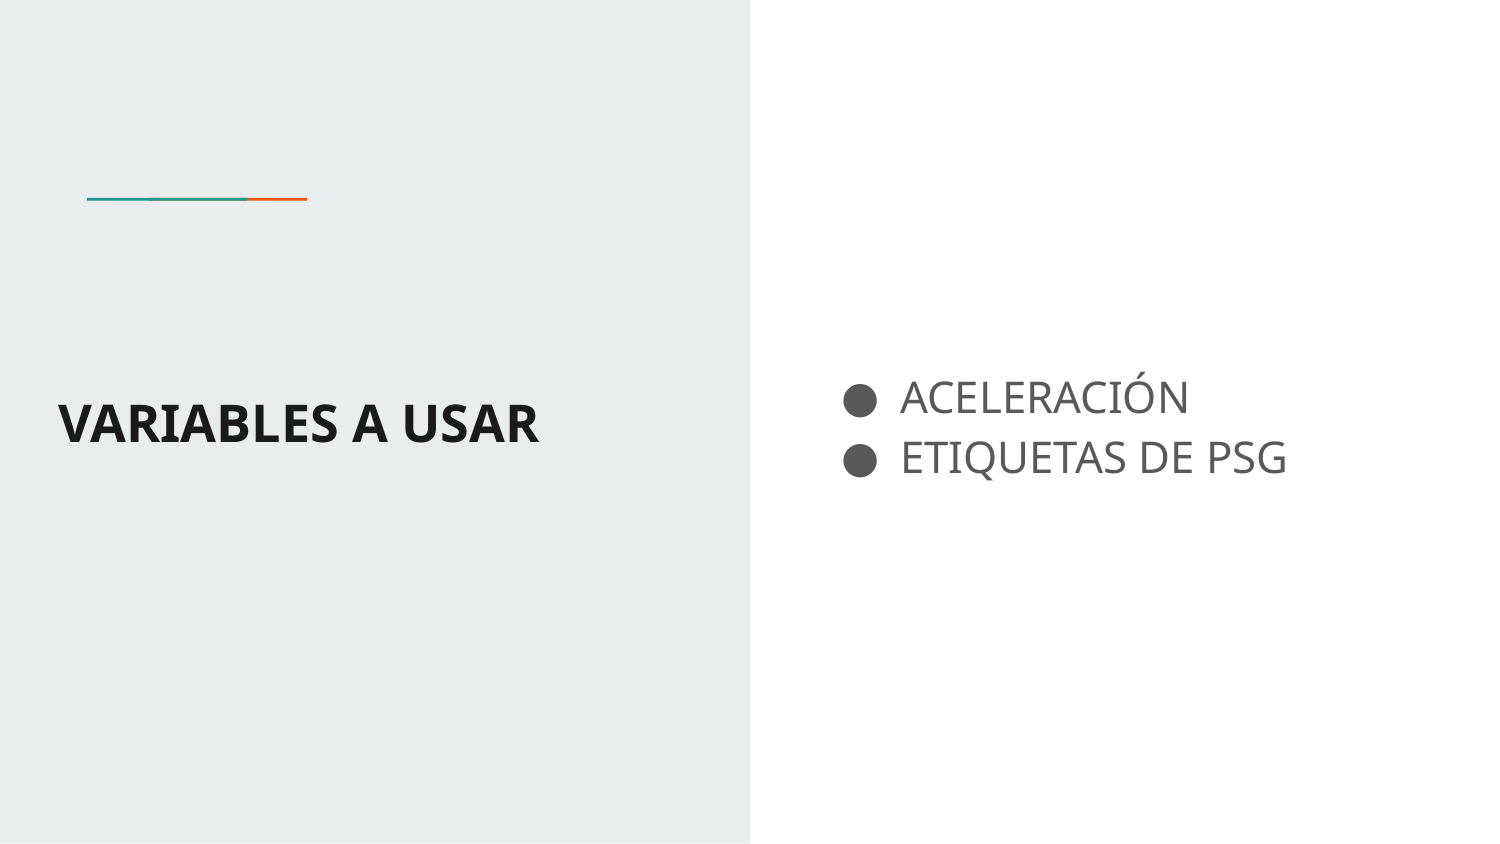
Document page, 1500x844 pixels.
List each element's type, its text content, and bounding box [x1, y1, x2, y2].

title VARIABLES A USAR [43, 275, 708, 569]
list ACELERACIÓN ETIQUETAS DE PSG [810, 118, 1456, 725]
